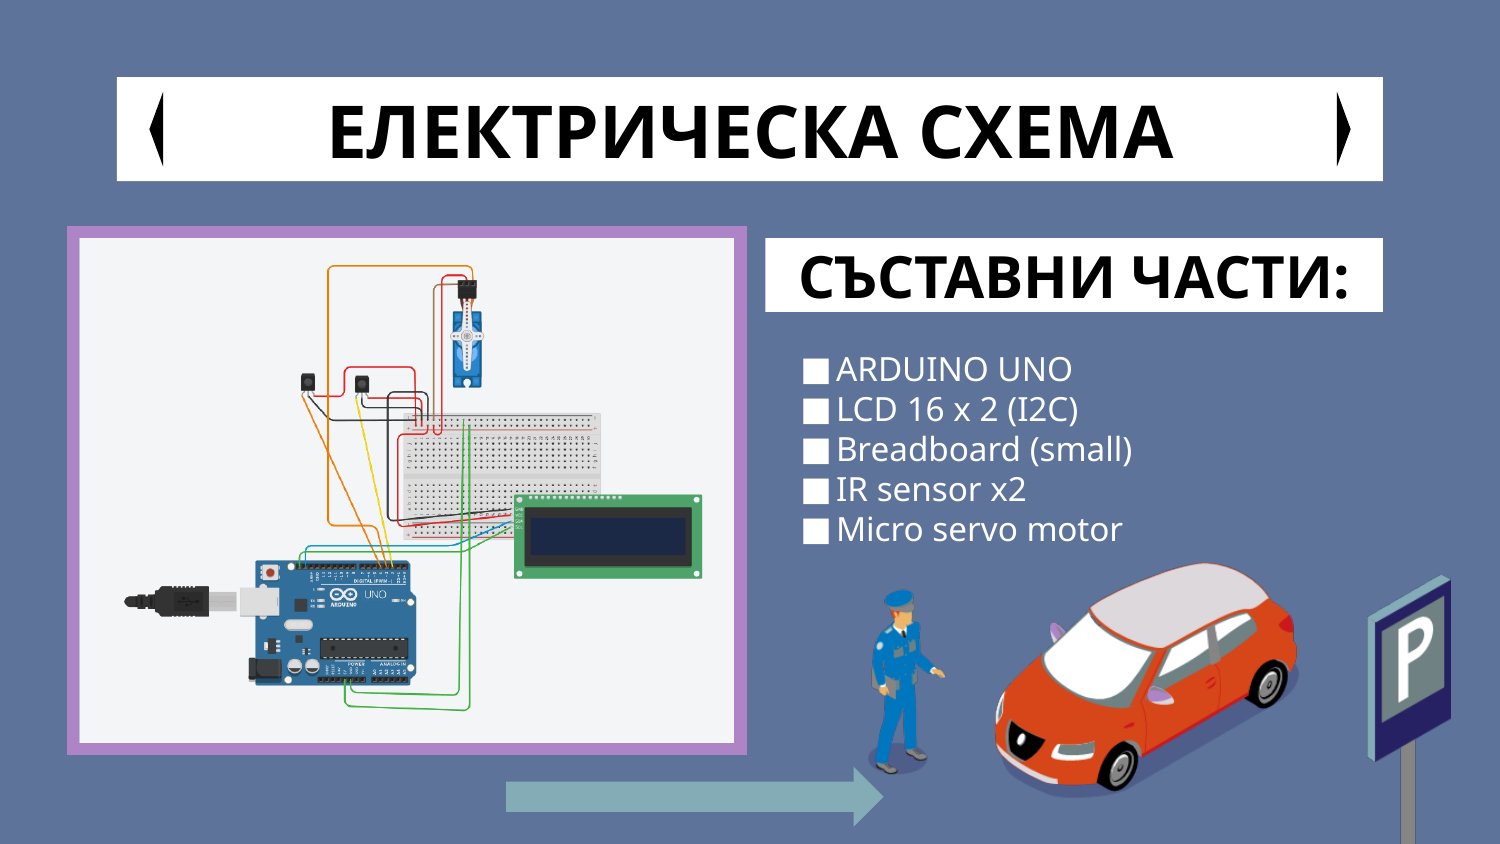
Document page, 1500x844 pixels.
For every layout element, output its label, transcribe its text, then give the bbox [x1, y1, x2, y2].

text_box [1336, 91, 1351, 167]
text_box [506, 766, 863, 827]
picture [79, 237, 735, 743]
title ЕЛЕКТРИЧЕСКА СХЕМА [116, 77, 1383, 182]
text_box [149, 91, 164, 167]
text_box СЪСТАВНИ ЧАСТИ: [765, 238, 1383, 312]
list ARDUINO UNO LCD 16 x 2 (I2C) Breadboard (small) IR sensor x2 Micro servo motor [765, 333, 1363, 563]
picture [868, 561, 1452, 844]
